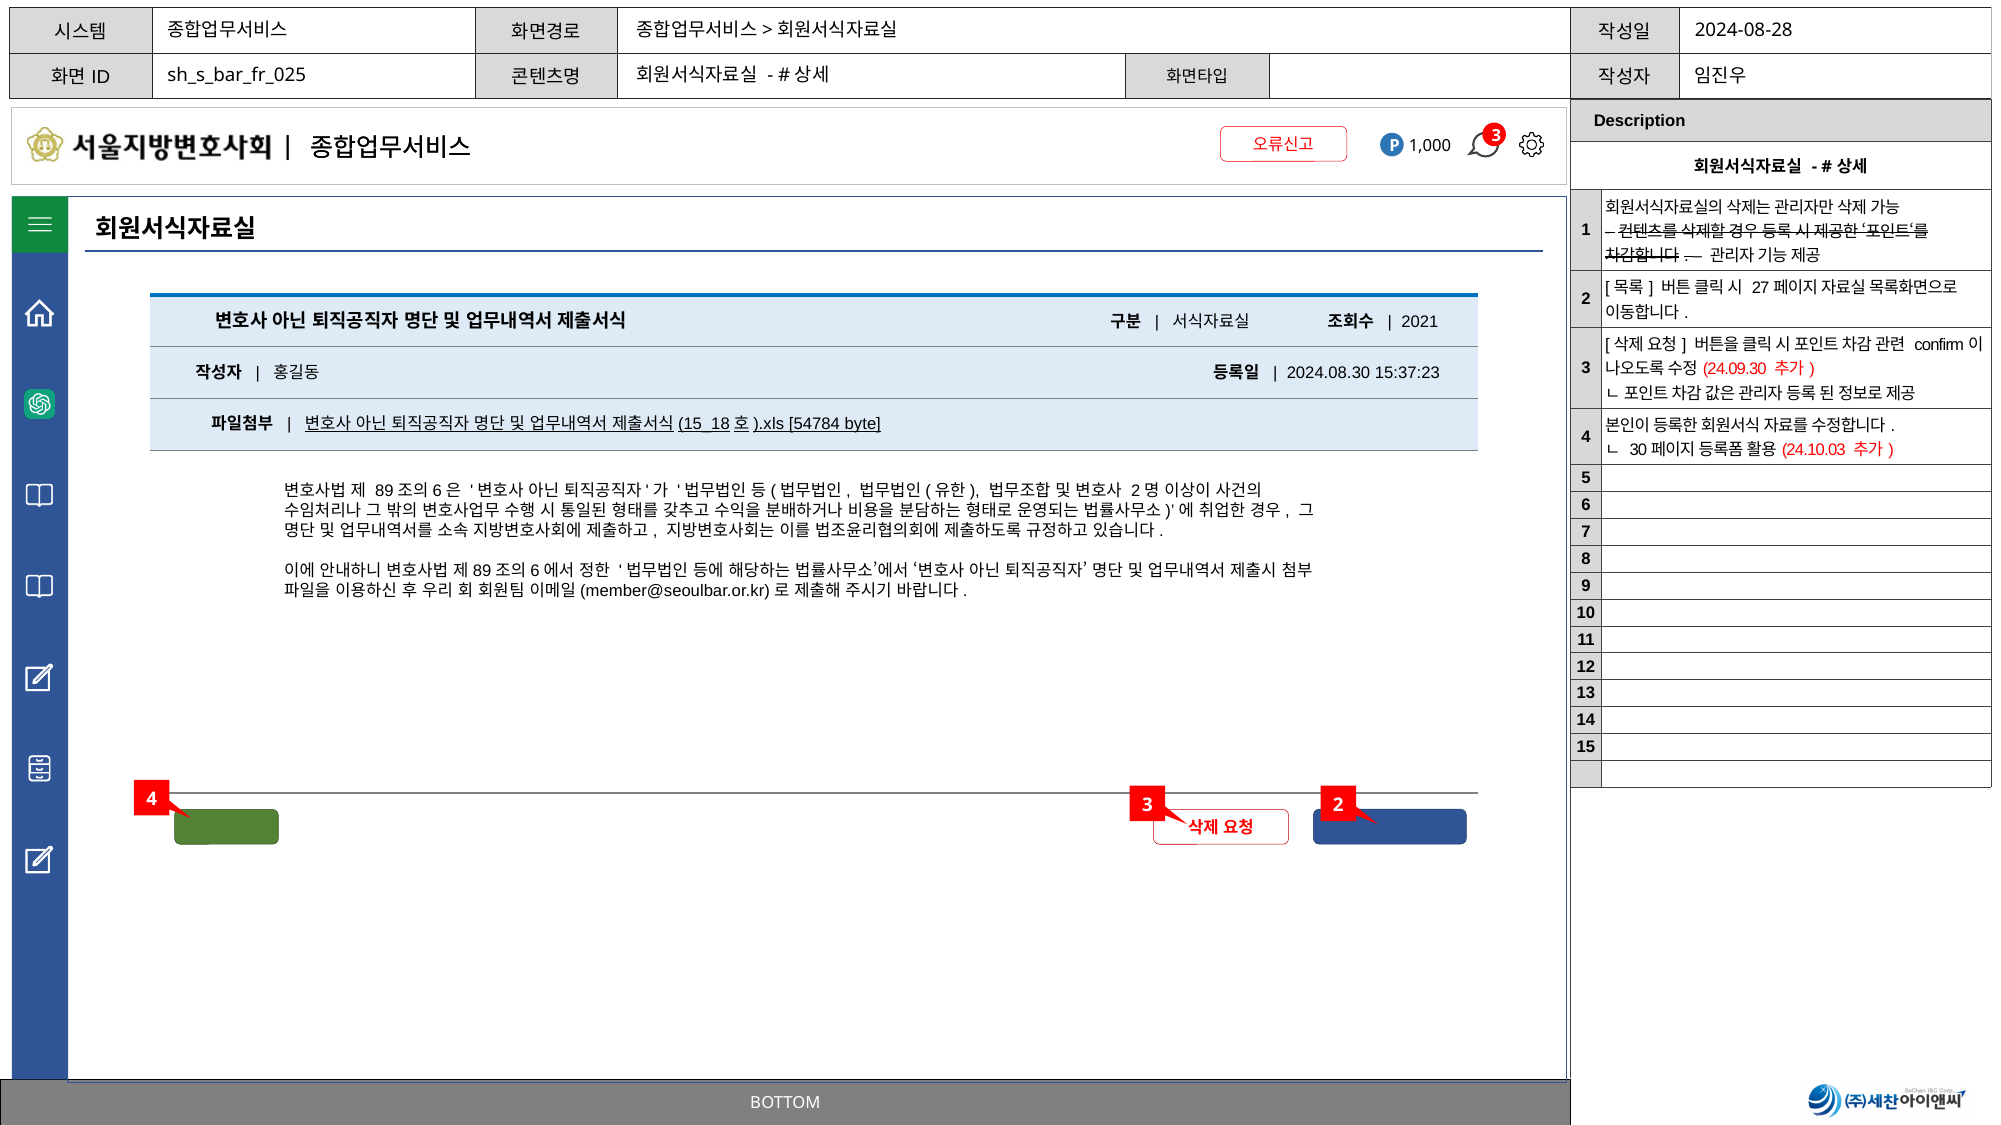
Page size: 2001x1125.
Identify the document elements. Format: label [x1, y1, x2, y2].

picture [24, 389, 55, 419]
text_box [132, 778, 280, 846]
picture [1803, 1081, 1970, 1121]
table_cell [1571, 492, 1601, 518]
text_box [180, 354, 335, 390]
table_cell [1571, 190, 1601, 270]
table_cell [1602, 190, 1991, 270]
table_cell [1571, 465, 1601, 491]
table_cell [1571, 409, 1601, 464]
table_cell [1602, 519, 1991, 545]
picture [1519, 132, 1544, 157]
table_cell [1602, 271, 1991, 327]
table_cell [1602, 573, 1991, 599]
table_cell [1571, 546, 1601, 572]
text_box [72, 205, 1543, 251]
table_cell [150, 399, 1478, 450]
table_cell [1571, 734, 1601, 760]
table_cell [1571, 573, 1601, 599]
table_cell [1602, 734, 1991, 760]
list [152, 55, 472, 96]
table_cell [1602, 680, 1991, 706]
text_box [196, 405, 897, 441]
text_box [27, 122, 498, 170]
table_cell [1602, 409, 1991, 464]
table_cell [1602, 328, 1991, 408]
table_cell [1571, 519, 1601, 545]
table_cell [1571, 707, 1601, 733]
table_cell [1571, 761, 1601, 787]
table_cell [1571, 653, 1601, 679]
table_cell [1602, 761, 1991, 787]
text_box [200, 301, 642, 339]
table_cell [1571, 680, 1601, 706]
table_cell [1602, 546, 1991, 572]
text_box [1128, 784, 1290, 846]
table_cell [1602, 465, 1991, 491]
table_cell [1571, 271, 1601, 327]
table_cell [150, 451, 1478, 792]
table_cell [1602, 627, 1991, 652]
table_cell [150, 347, 1478, 398]
table_header [1571, 100, 1991, 141]
text_box [1198, 354, 1455, 390]
table_cell [1602, 707, 1991, 733]
text_box [1312, 302, 1454, 338]
text_box [269, 472, 1343, 607]
list [152, 10, 472, 50]
table_cell [1571, 600, 1601, 626]
table_cell [1571, 627, 1601, 652]
table_cell [1602, 600, 1991, 626]
table_cell [1602, 492, 1991, 518]
table_cell [1571, 142, 1991, 189]
table_header [150, 297, 1478, 346]
text_box [1312, 784, 1468, 846]
table_cell [1602, 653, 1991, 679]
list [621, 10, 1563, 50]
table_cell [1571, 328, 1601, 408]
list [621, 55, 1114, 96]
text_box [1095, 302, 1265, 338]
